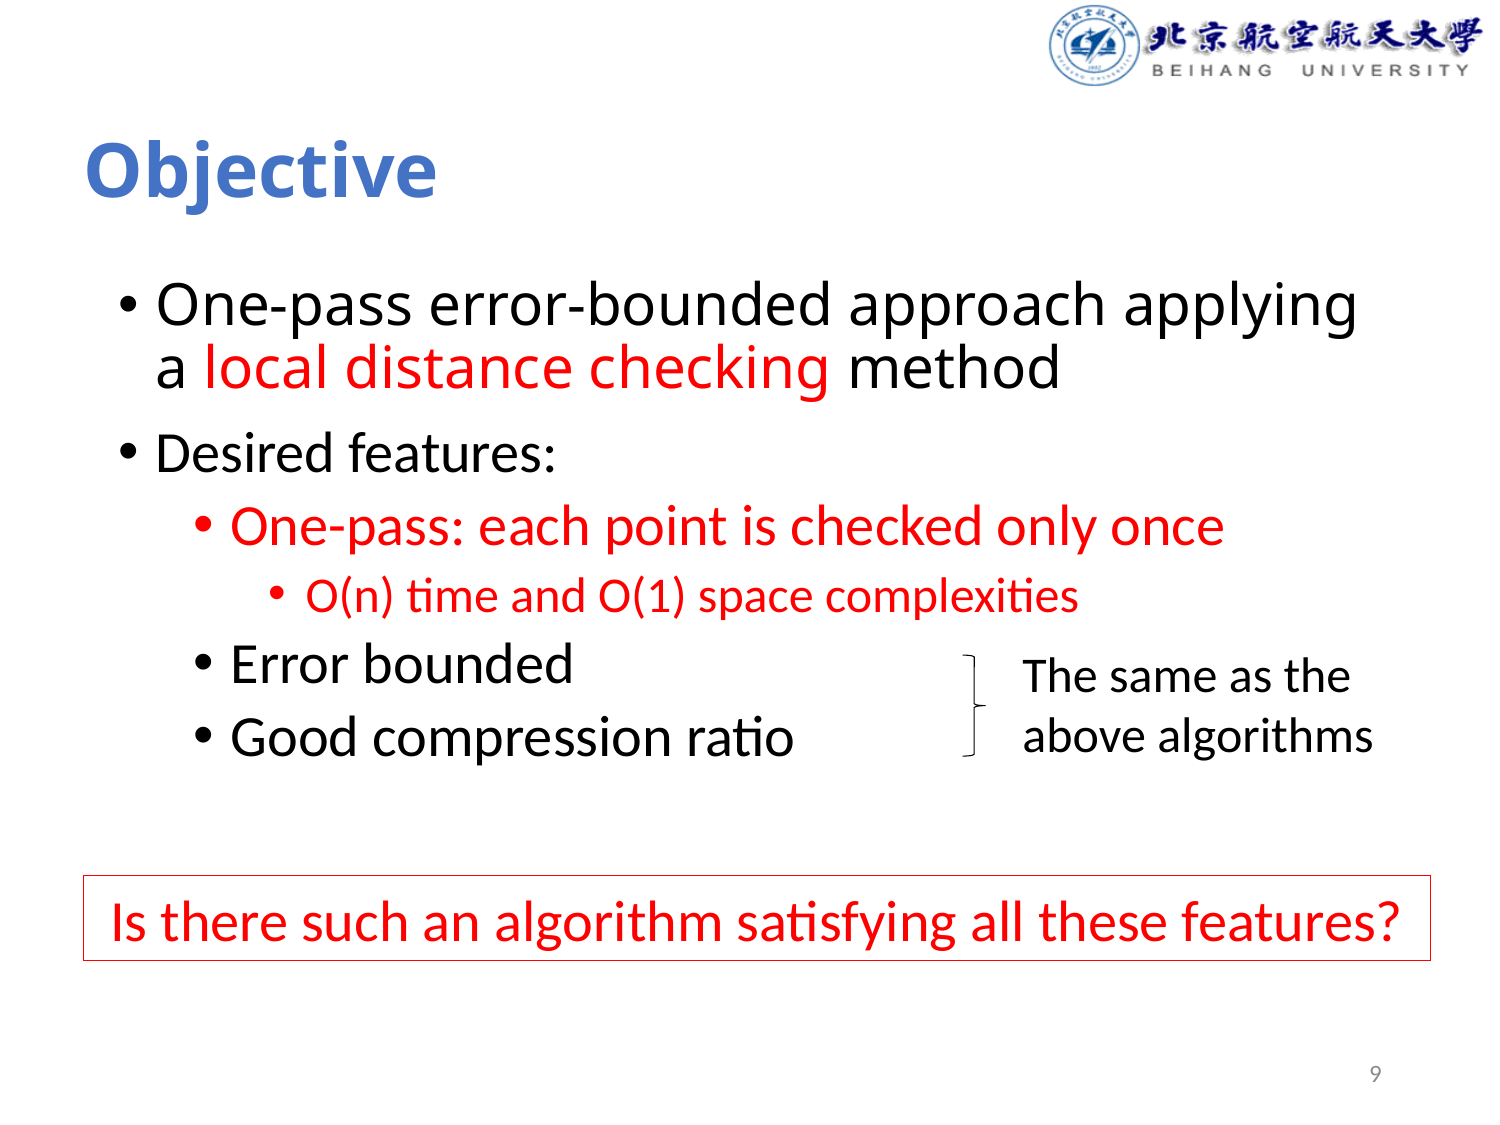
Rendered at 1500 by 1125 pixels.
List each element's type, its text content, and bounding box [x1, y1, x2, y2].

text_box Is there such an algorithm satisfying all these features? [83, 875, 1431, 961]
text_box The same as the above algorithms [1007, 635, 1422, 771]
list One-pass error-bounded approach applying a local distance checking method Desired features: One-pass: each point is checked only once O(n) time and O(1) space complexities Error bounded Good compression ratio [103, 267, 1411, 796]
picture [1047, 2, 1499, 88]
slide_number 9 [1059, 1042, 1397, 1103]
text_box [962, 654, 986, 757]
title Objective [68, 64, 1474, 282]
